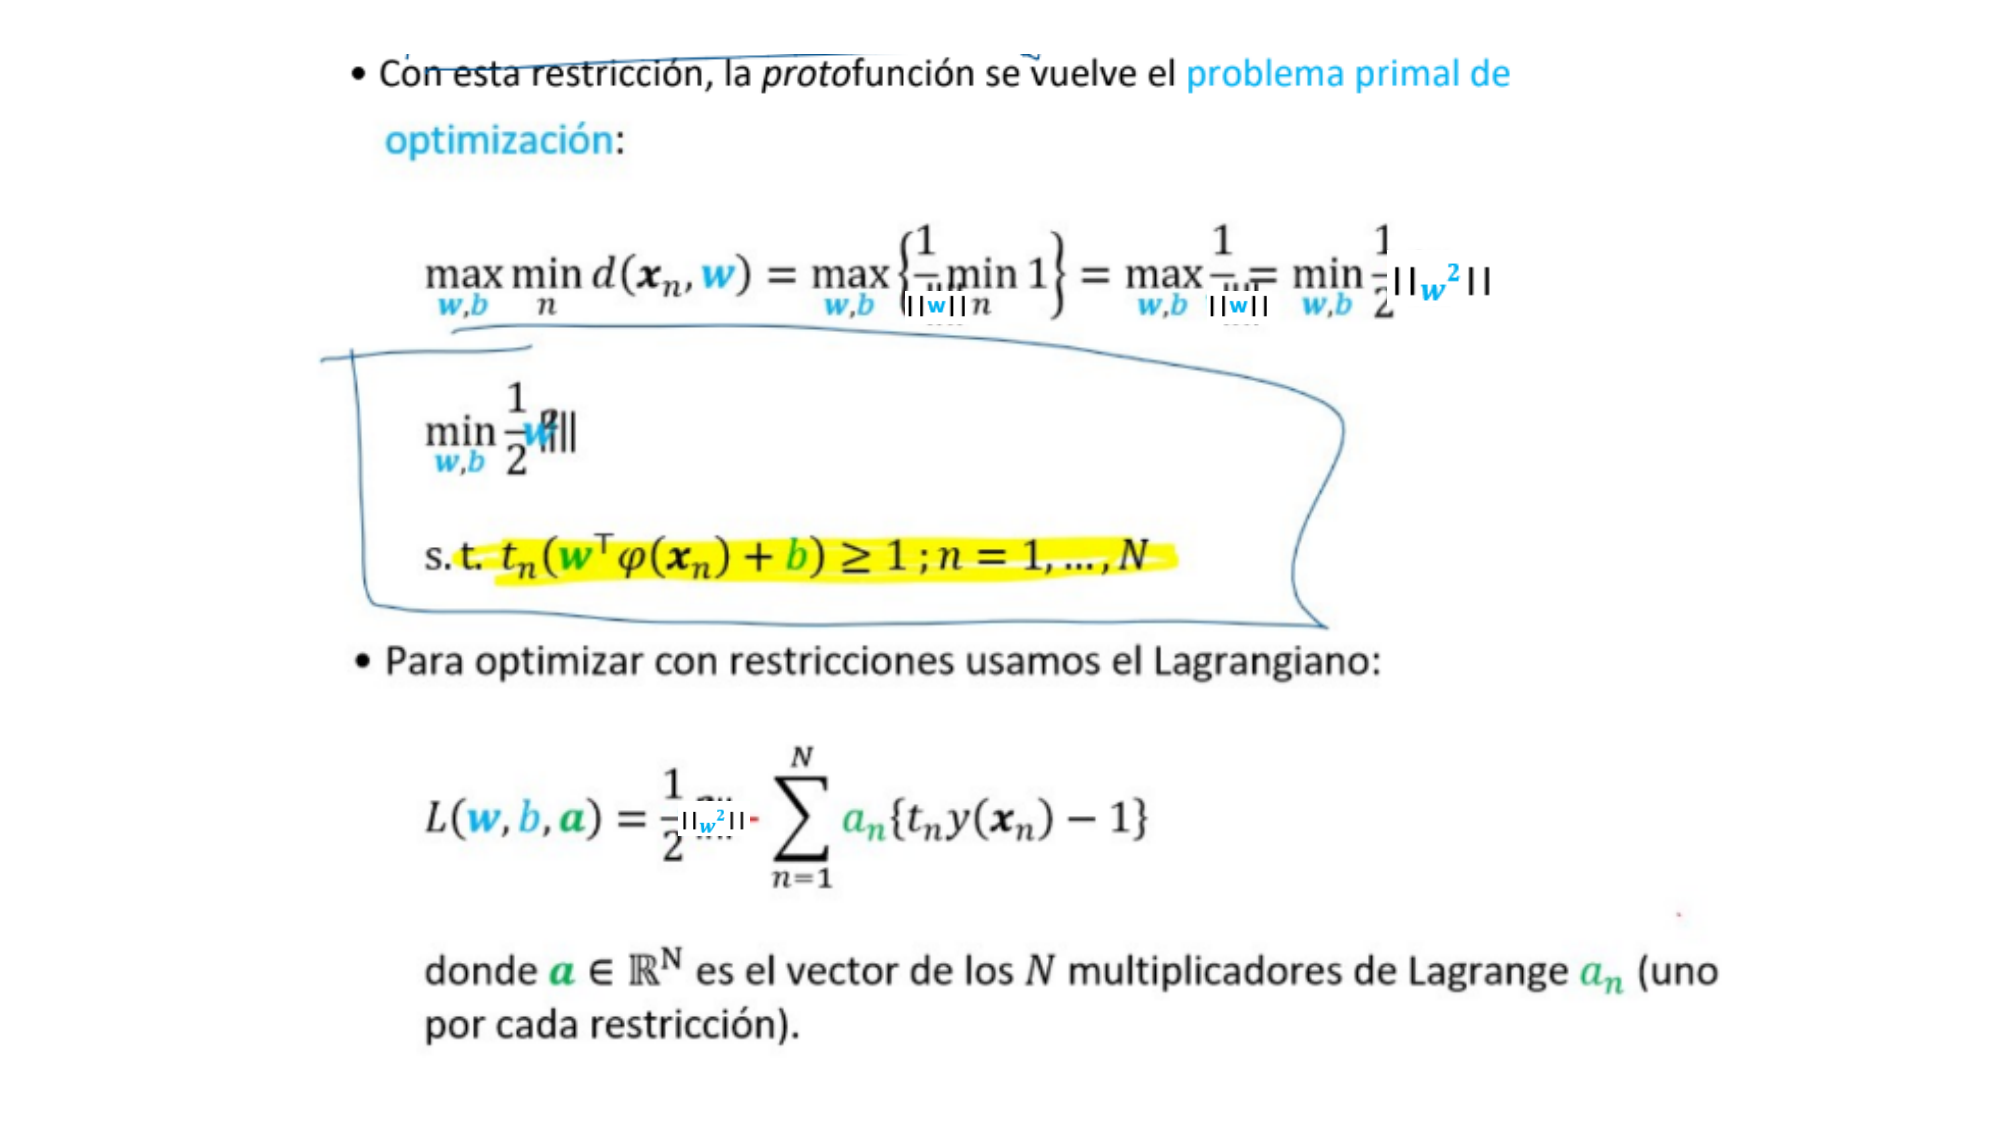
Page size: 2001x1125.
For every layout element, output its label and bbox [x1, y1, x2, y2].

picture [306, 54, 1735, 1069]
